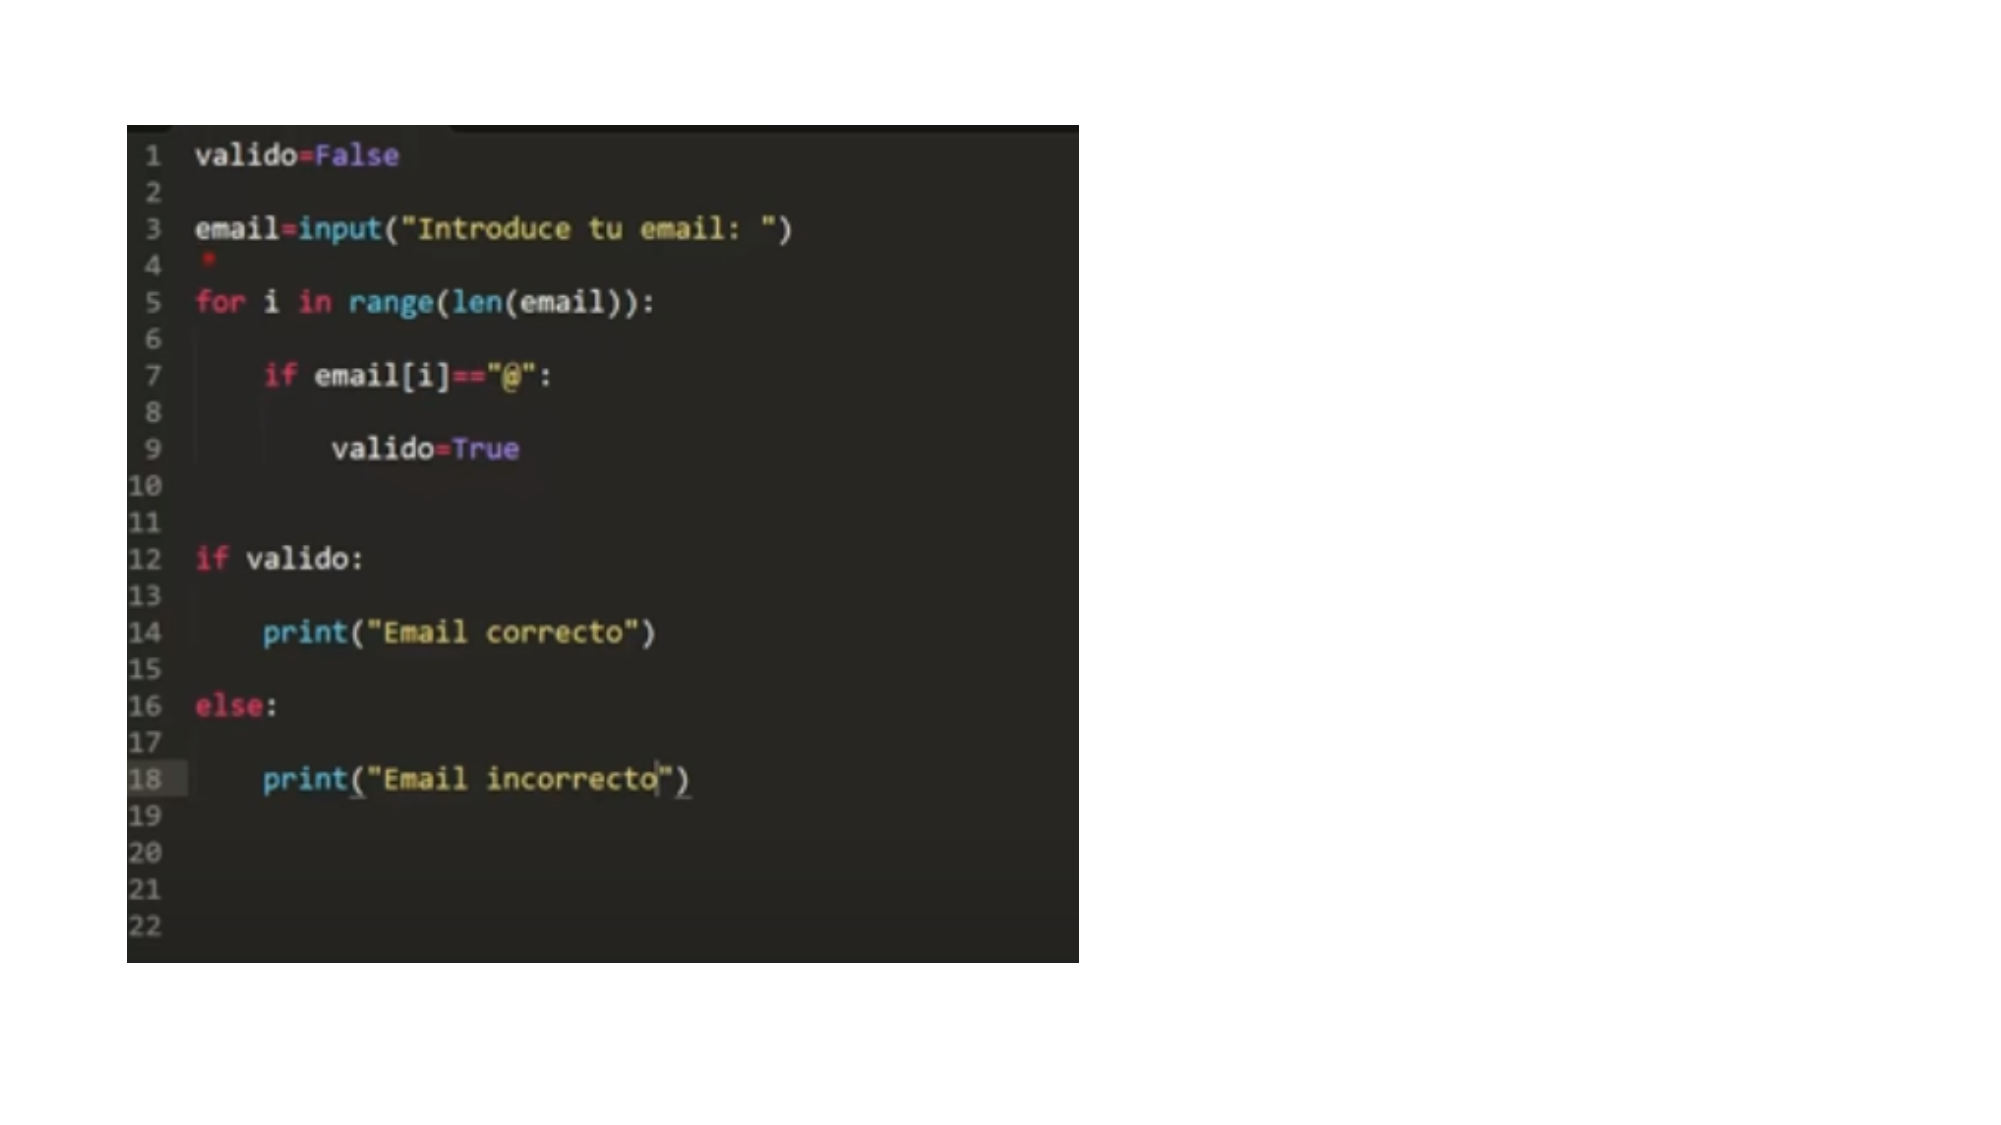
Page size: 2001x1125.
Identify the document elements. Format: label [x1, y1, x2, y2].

picture [127, 125, 1079, 963]
